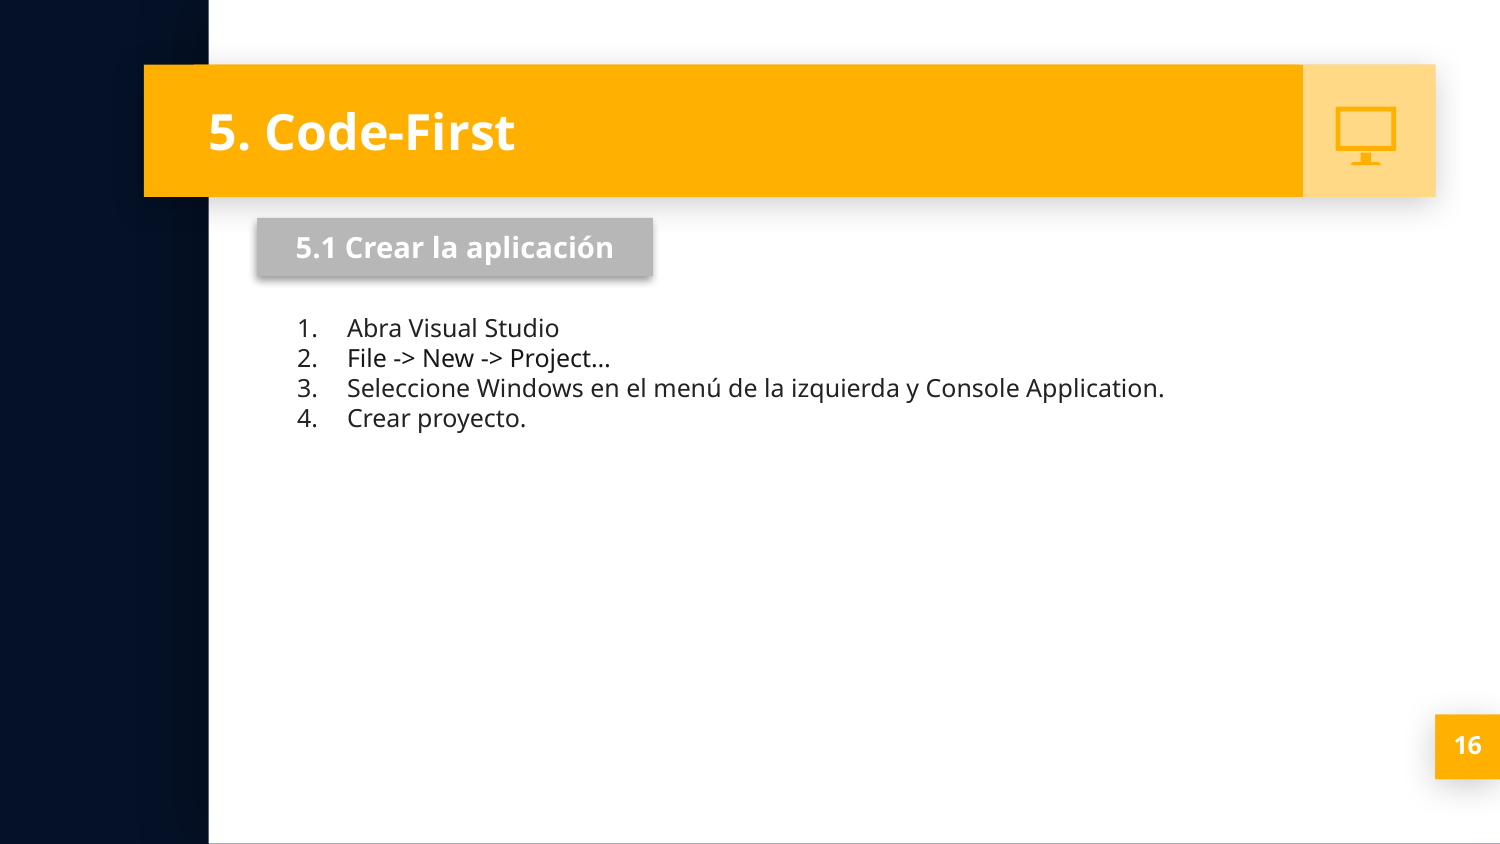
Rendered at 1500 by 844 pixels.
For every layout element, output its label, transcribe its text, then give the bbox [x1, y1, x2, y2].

title 5. Code-First [193, 64, 1300, 197]
text_box 5.1 Crear la aplicación [257, 217, 653, 277]
slide_number ‹#› [1435, 714, 1500, 780]
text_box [1335, 106, 1397, 166]
text_box Abra Visual Studio File -> New -> Project… Seleccione Windows en el menú de la izquierda y Console Application. Crear proyecto. [257, 297, 1374, 487]
